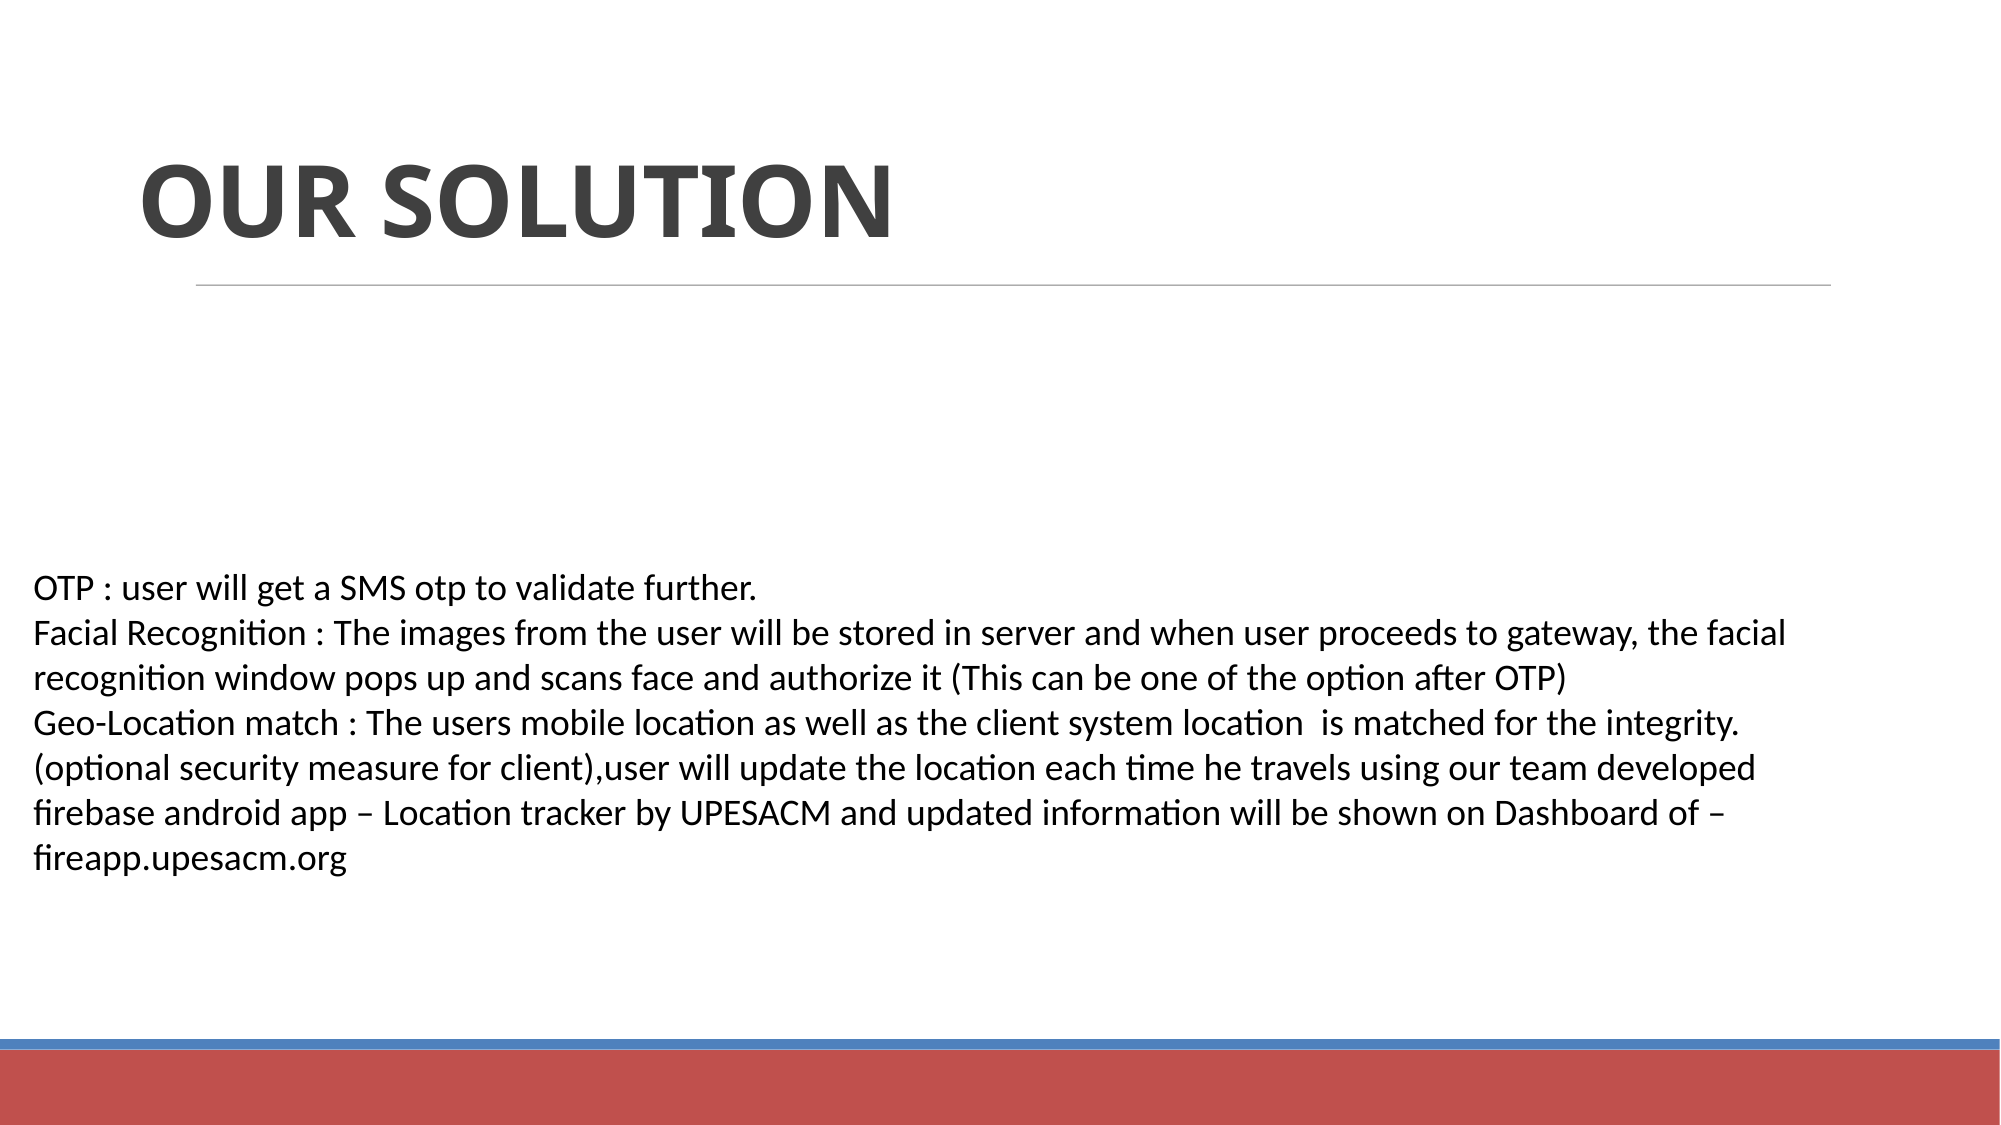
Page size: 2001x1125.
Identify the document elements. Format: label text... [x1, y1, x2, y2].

text_box OTP : user will get a SMS otp to validate further. Facial Recognition : The images from the user will be stored in server and when user proceeds to gateway, the facial recognition window pops up and scans face and authorize it (This can be one of the option after OTP) Geo-Location match : The users mobile location as well as the client system location is matched for the integrity.(optional security measure for client),user will update the location each time he travels using our team developed firebase android app – Location tracker by UPESACM and updated information will be shown on Dashboard of – fireapp.upesacm.org [18, 555, 1890, 1004]
text_box OUR SOLUTION [122, 129, 993, 261]
